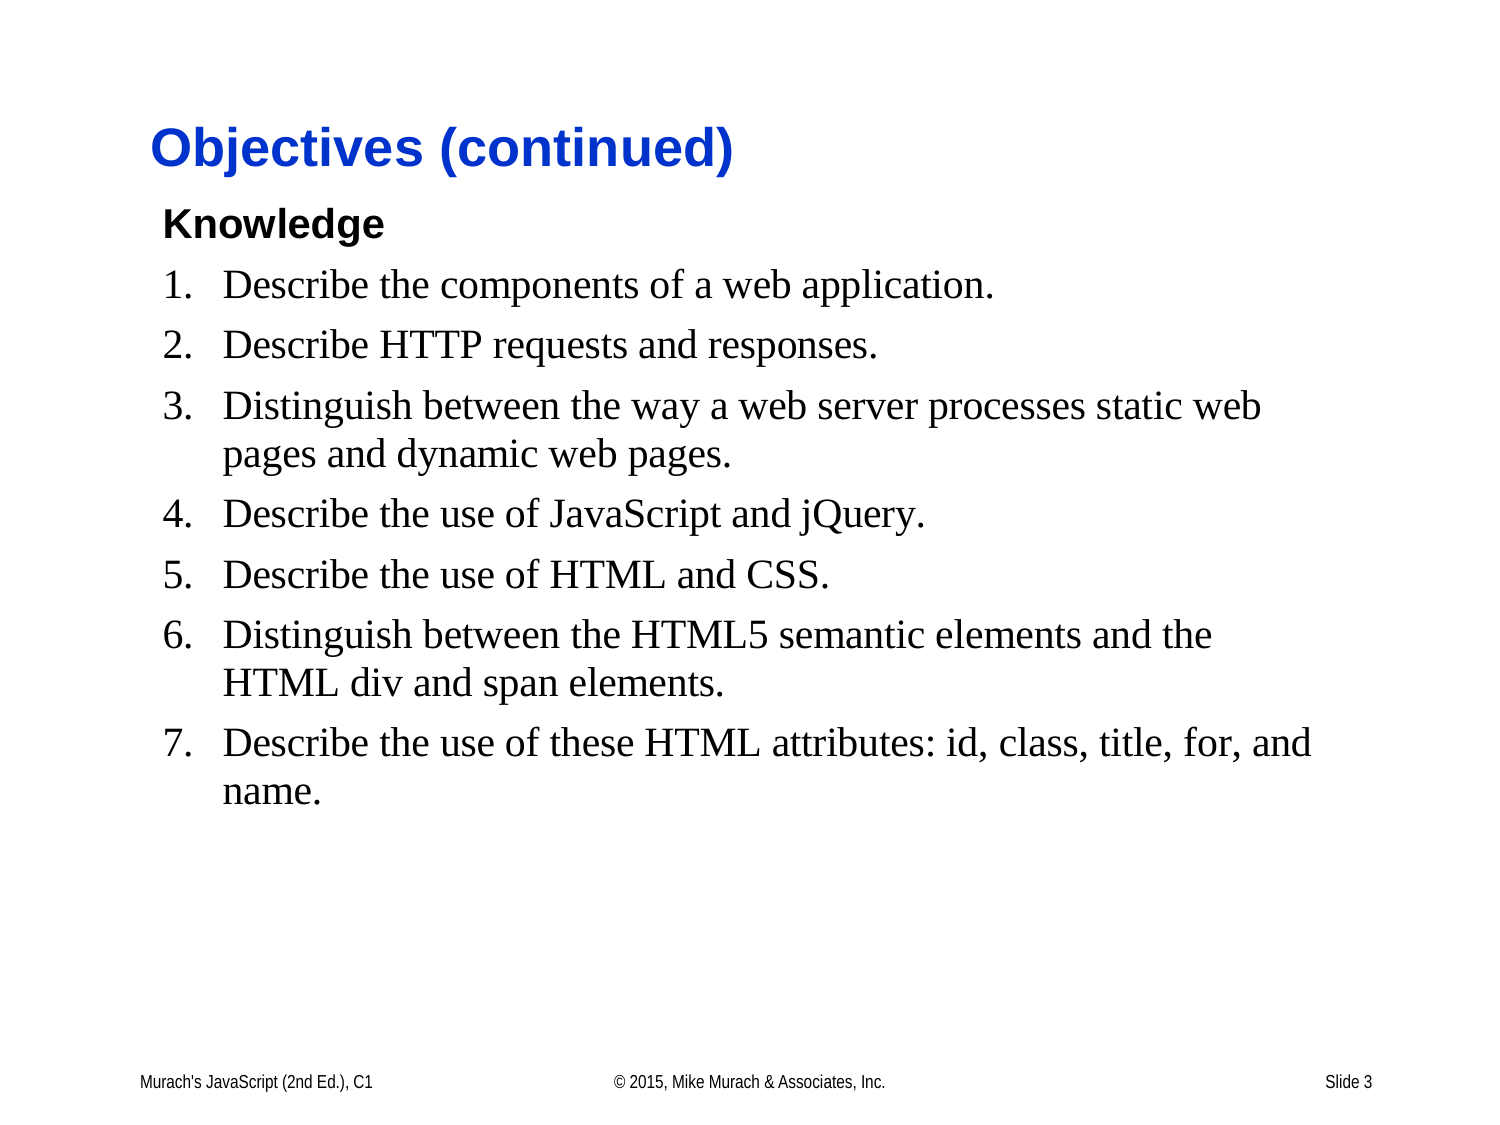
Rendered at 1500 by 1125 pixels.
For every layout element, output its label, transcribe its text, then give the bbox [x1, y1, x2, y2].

slide_number Slide 3 [1074, 1025, 1388, 1100]
slide_number Murach's JavaScript (2nd Ed.), C1 [125, 1025, 450, 1100]
title Objectives (continued) [150, 112, 1350, 179]
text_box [162, 174, 1363, 827]
footer © 2015, Mike Murach & Associates, Inc. [474, 1025, 1025, 1100]
